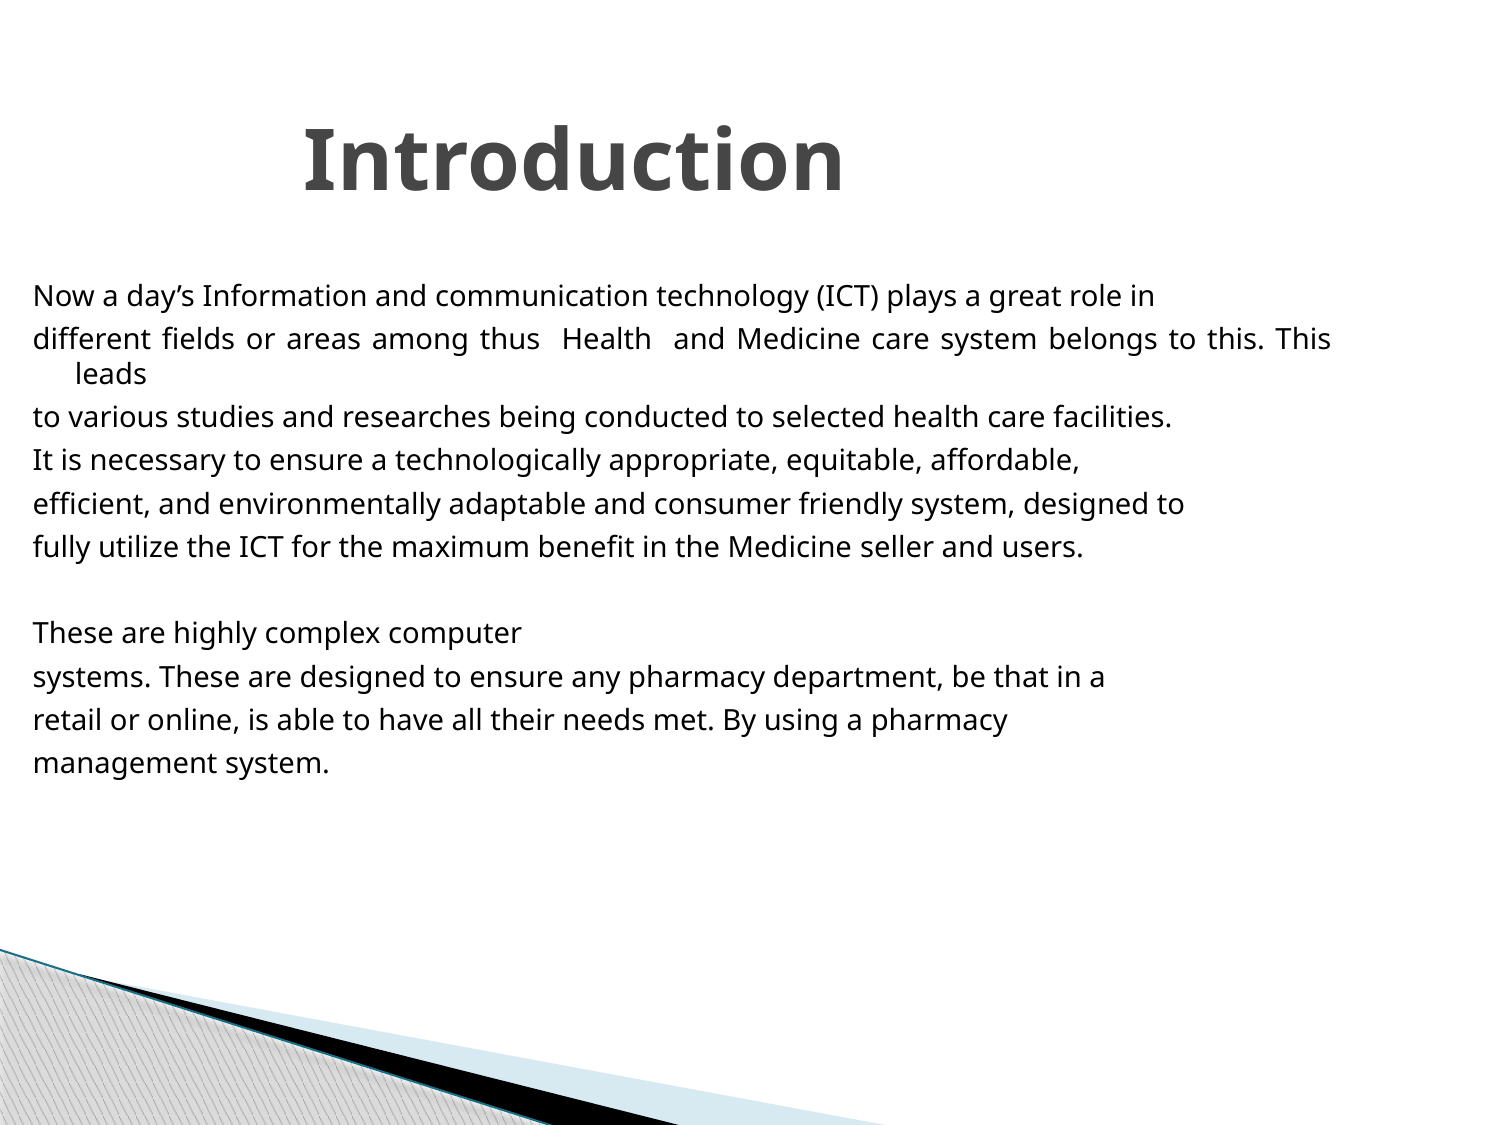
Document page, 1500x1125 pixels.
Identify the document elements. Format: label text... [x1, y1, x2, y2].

list Now a day’s Information and communication technology (ICT) plays a great role in different fields or areas among thus Health and Medicine care system belongs to this. This leads to various studies and researches being conducted to selected health care facilities. It is necessary to ensure a technologically appropriate, equitable, affordable, efficient, and environmentally adaptable and consumer friendly system, designed to fully utilize the ICT for the maximum benefit in the Medicine seller and users. These are highly complex computer systems. These are designed to ensure any pharmacy department, be that in a retail or online, is able to have all their needs met. By using a pharmacy management system. [0, 269, 1348, 973]
title Introduction [0, 70, 1343, 243]
